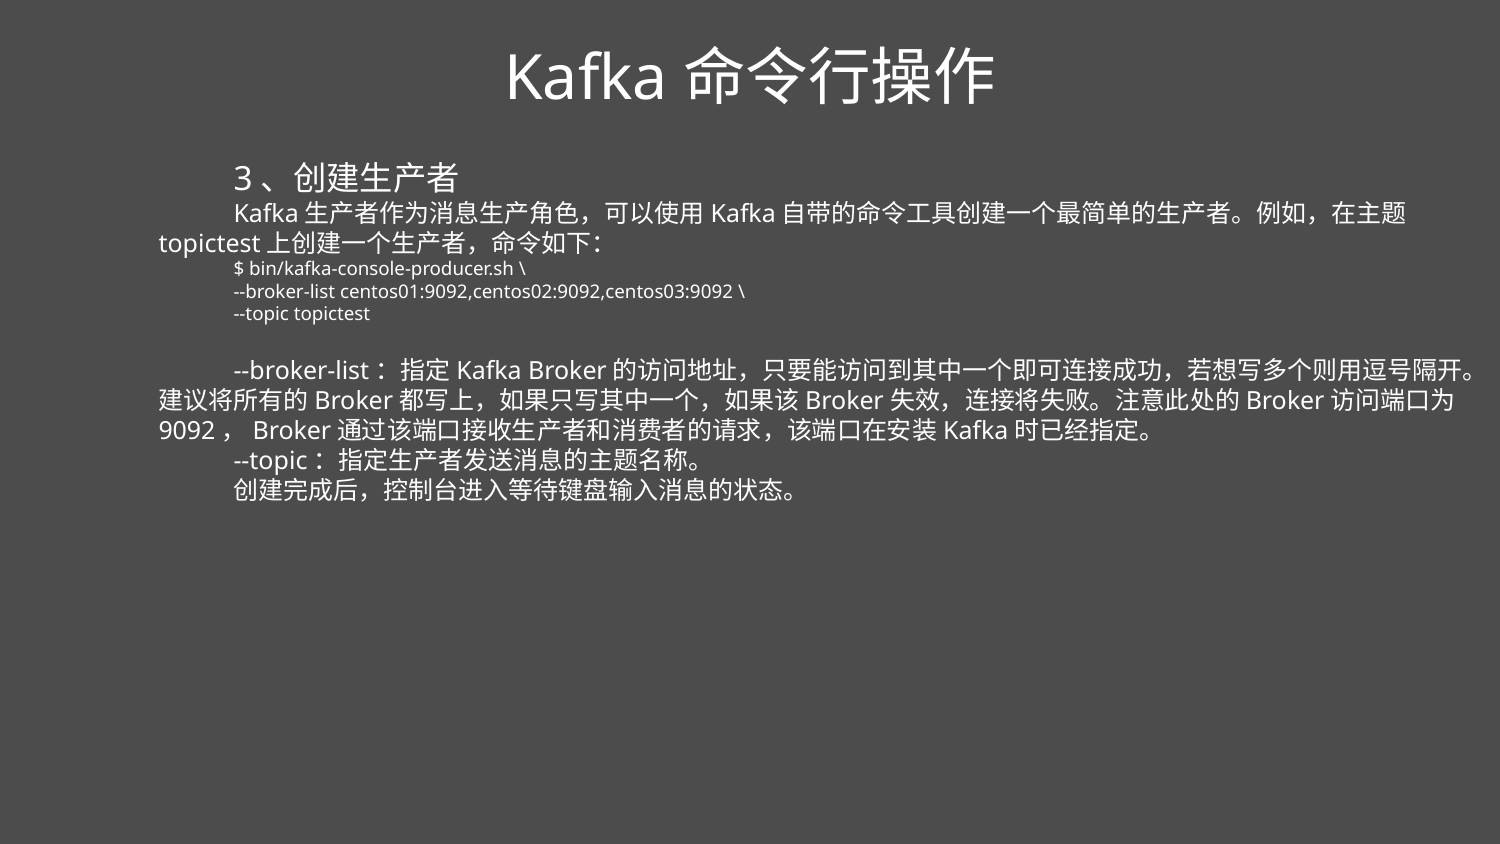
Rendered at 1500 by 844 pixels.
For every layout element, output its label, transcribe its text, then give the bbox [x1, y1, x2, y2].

text_box Kafka命令行操作 [0, 1, 1500, 151]
text_box 3、创建生产者 Kafka生产者作为消息生产角色，可以使用Kafka自带的命令工具创建一个最简单的生产者。例如，在主题topictest上创建一个生产者，命令如下： $ bin/kafka-console-producer.sh \ --broker-list centos01:9092,centos02:9092,centos03:9092 \ --topic topictest --broker-list：指定Kafka Broker的访问地址，只要能访问到其中一个即可连接成功，若想写多个则用逗号隔开。建议将所有的Broker都写上，如果只写其中一个，如果该Broker失效，连接将失败。注意此处的Broker访问端口为9092，Broker通过该端口接收生产者和消费者的请求，该端口在安装Kafka时已经指定。 --topic：指定生产者发送消息的主题名称。 创建完成后，控制台进入等待键盘输入消息的状态。 [143, 149, 1490, 844]
